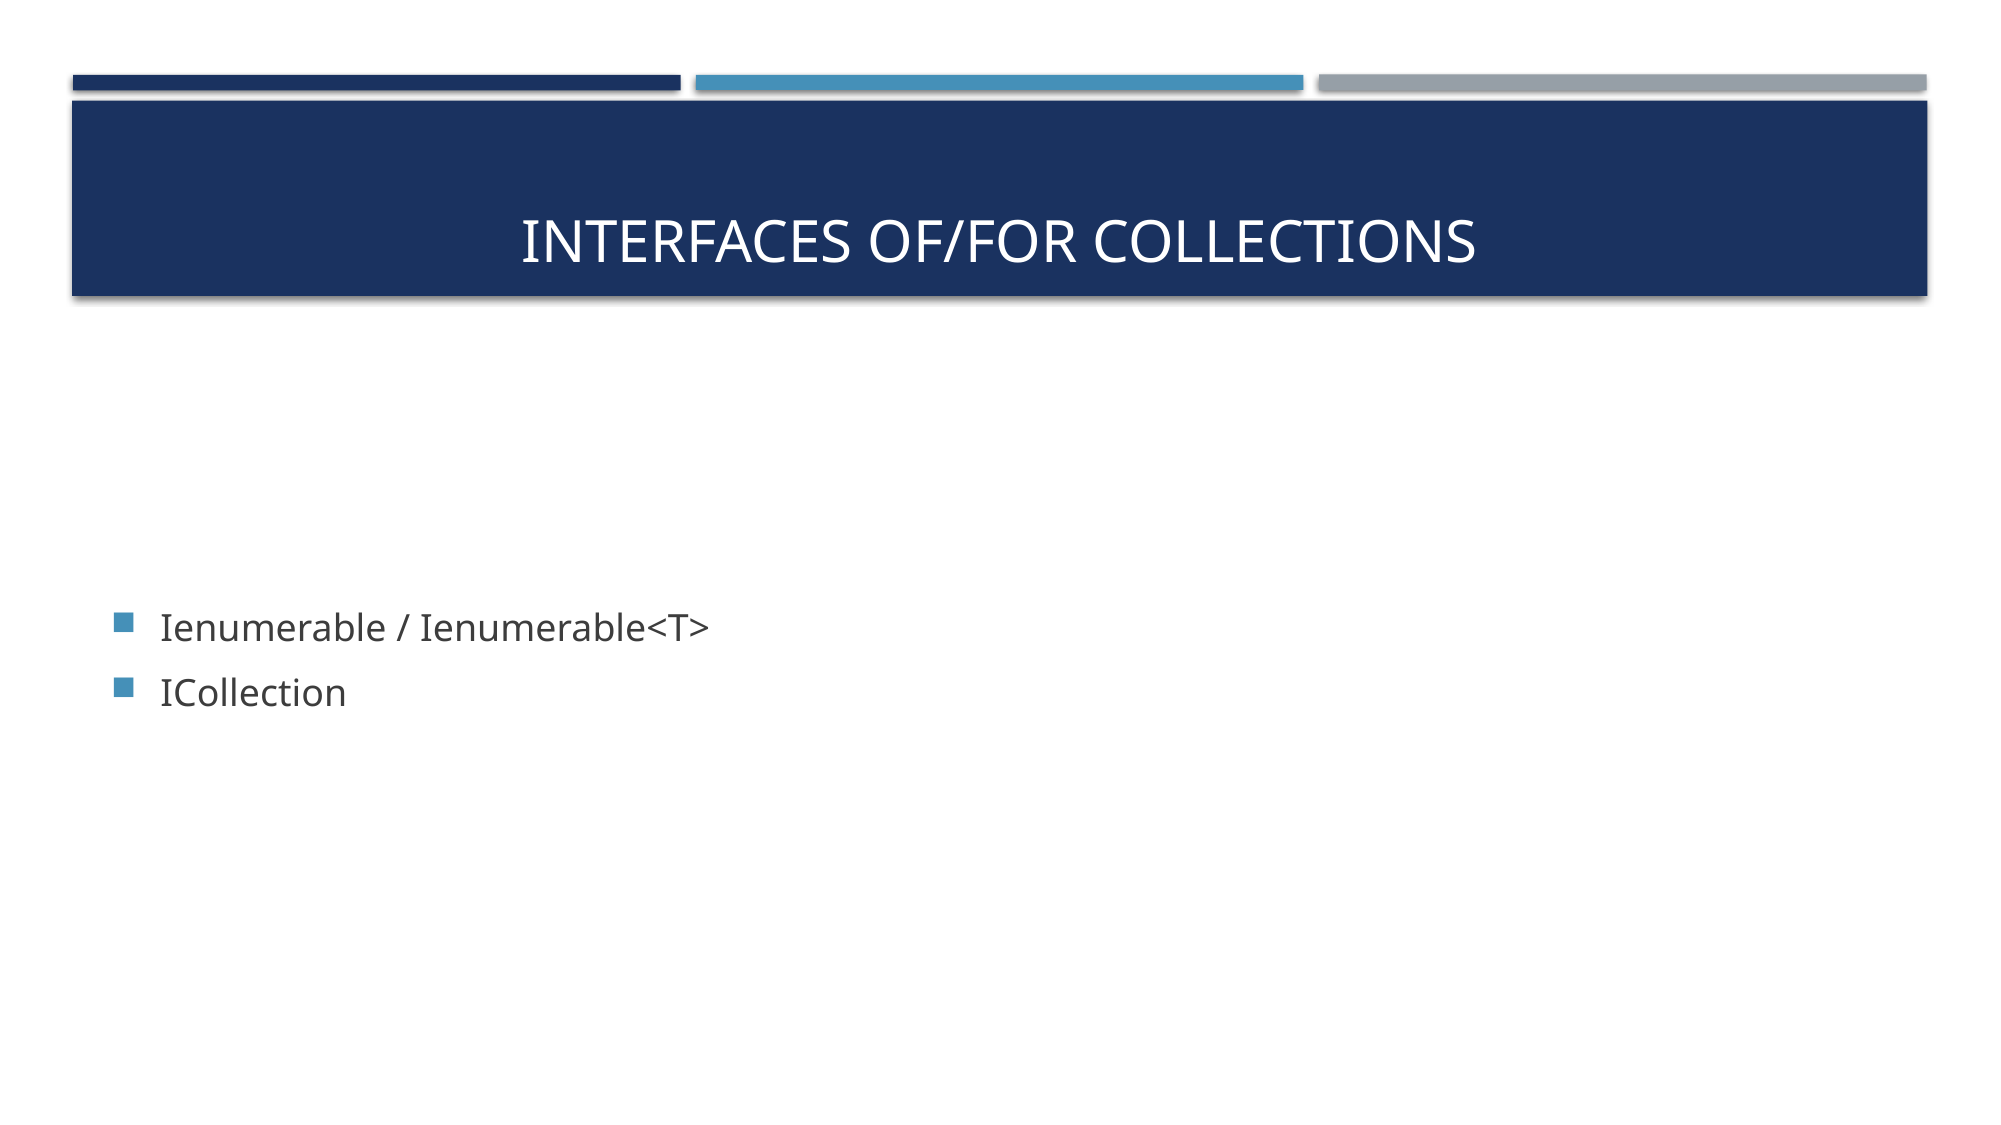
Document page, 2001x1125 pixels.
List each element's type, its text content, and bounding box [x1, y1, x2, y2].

list Ienumerable / Ienumerable<T> ICollection [95, 357, 1905, 962]
title Interfaces of/for collections [95, 115, 1905, 282]
